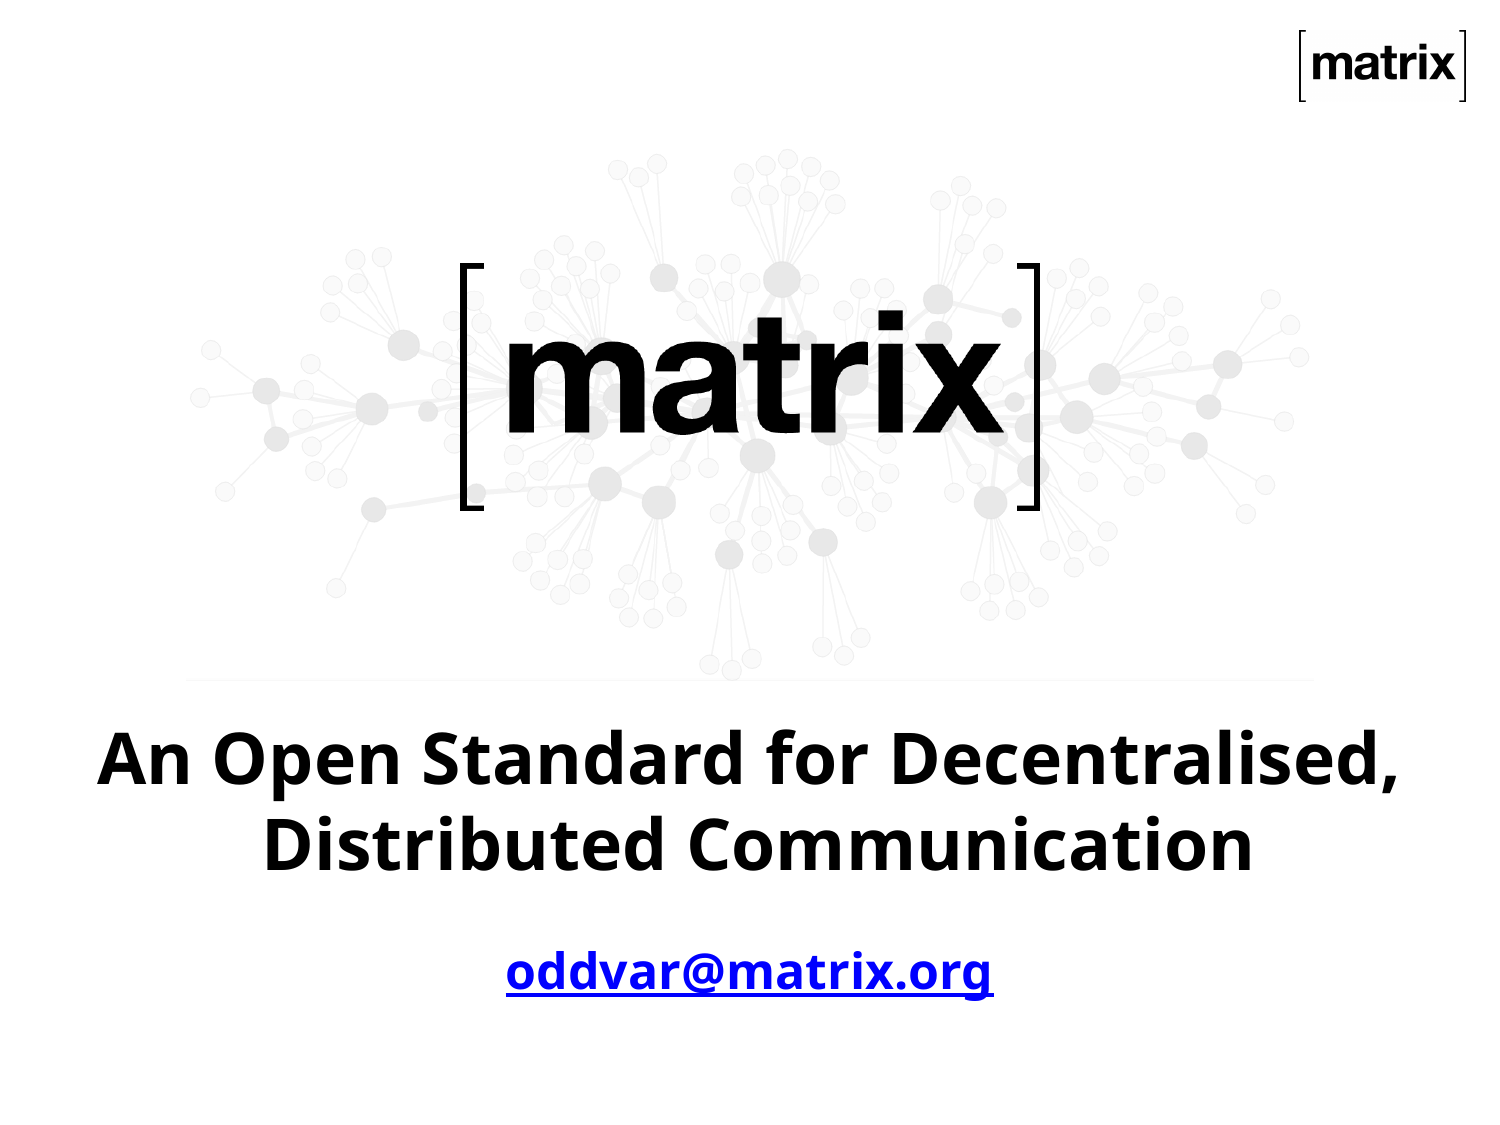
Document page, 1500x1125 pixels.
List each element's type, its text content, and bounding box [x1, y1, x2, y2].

picture [1299, 30, 1466, 102]
text_box oddvar@matrix.org [112, 852, 1388, 1094]
picture [186, 140, 1314, 681]
title An Open Standard for Decentralised, Distributed Communication [75, 692, 1425, 905]
